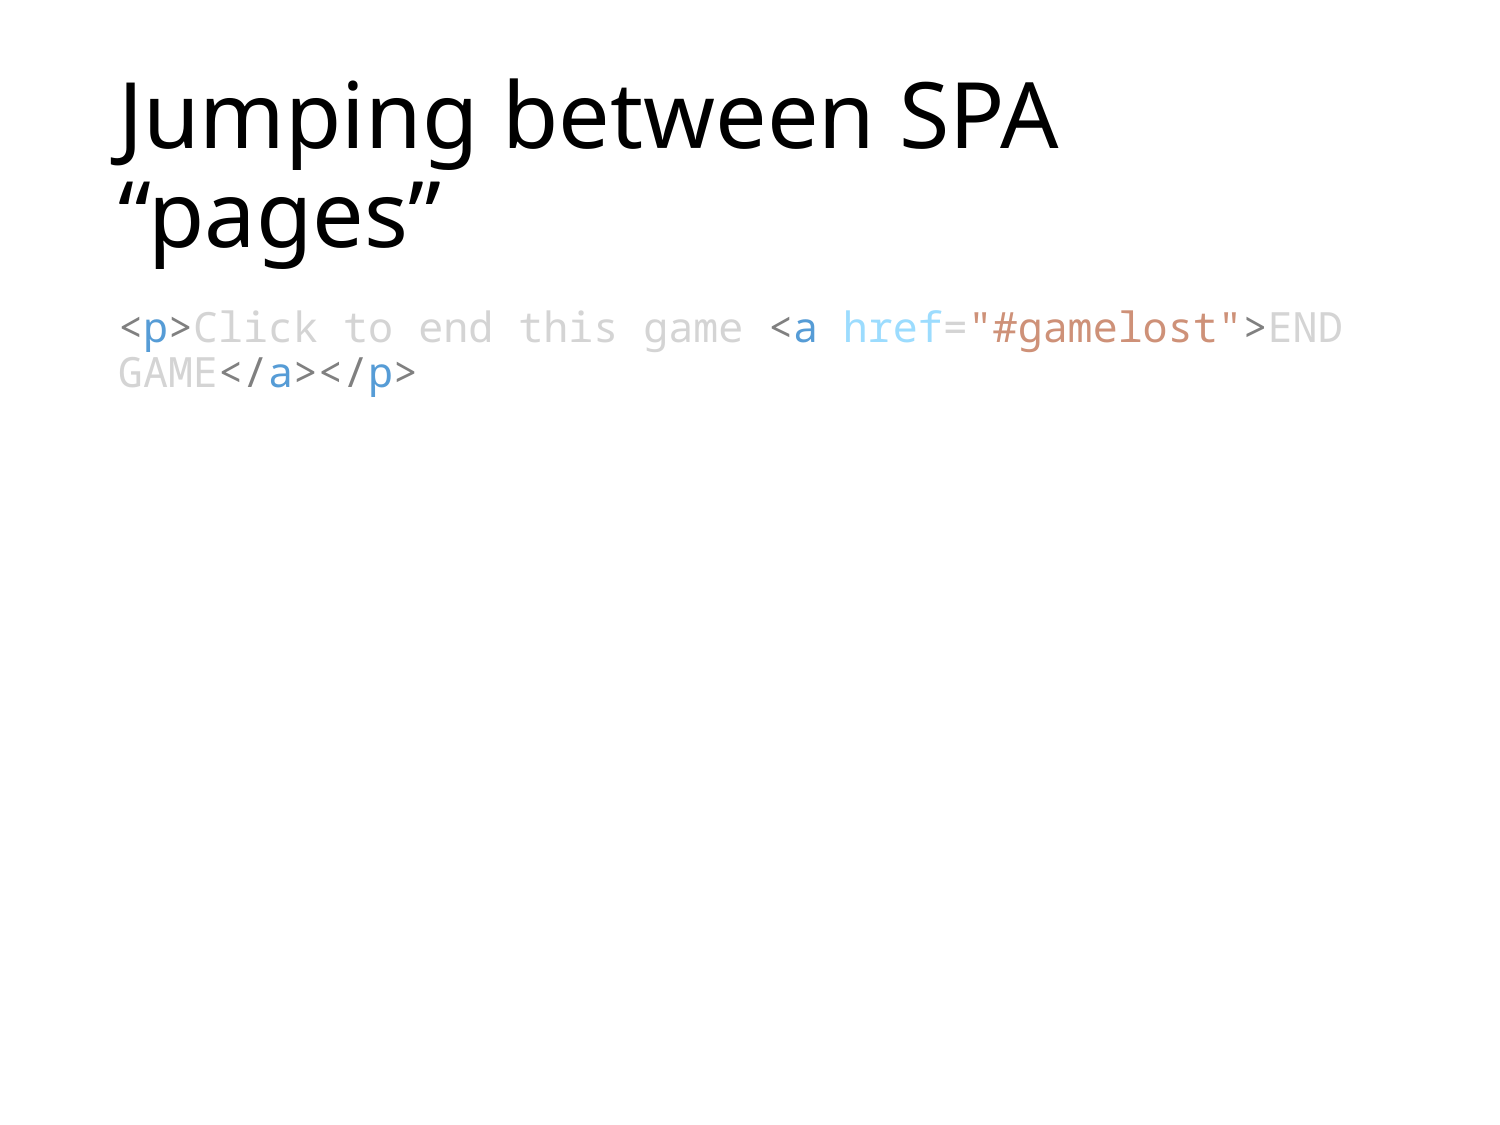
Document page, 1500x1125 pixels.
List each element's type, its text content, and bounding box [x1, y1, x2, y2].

title Jumping between SPA “pages” [103, 59, 1397, 278]
list <p>Click to end this game <a href="#gamelost">END GAME</a></p> [103, 299, 1397, 1014]
